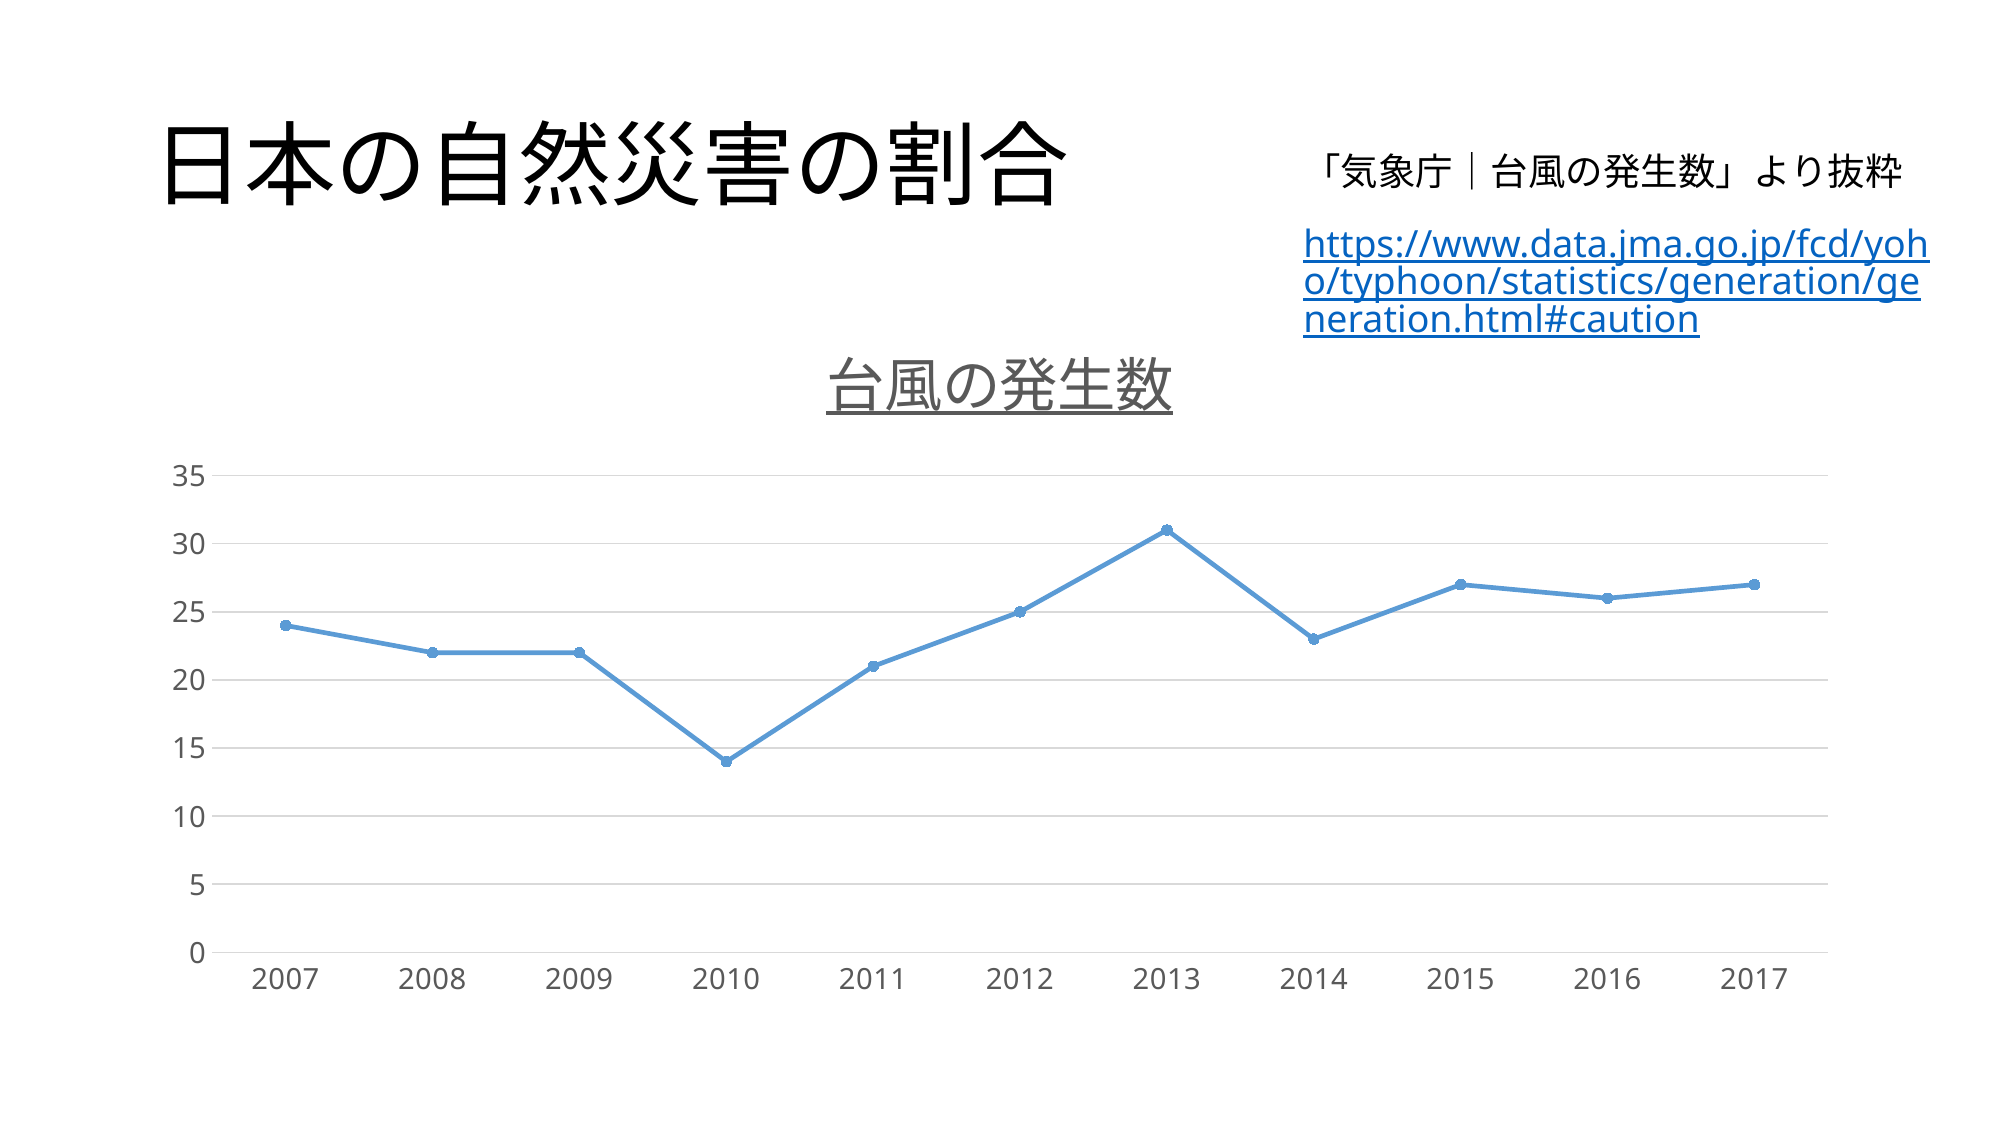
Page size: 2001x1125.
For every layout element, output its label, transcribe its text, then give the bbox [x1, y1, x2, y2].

text_box 「気象庁｜台風の発生数」より抜粋 [1288, 140, 1957, 201]
title 日本の自然災害の割合 [137, 59, 1186, 278]
chart [137, 299, 1863, 1014]
text_box https://www.data.jma.go.jp/fcd/yoho/typhoon/statistics/generation/generation.html#caution [1288, 212, 1957, 279]
